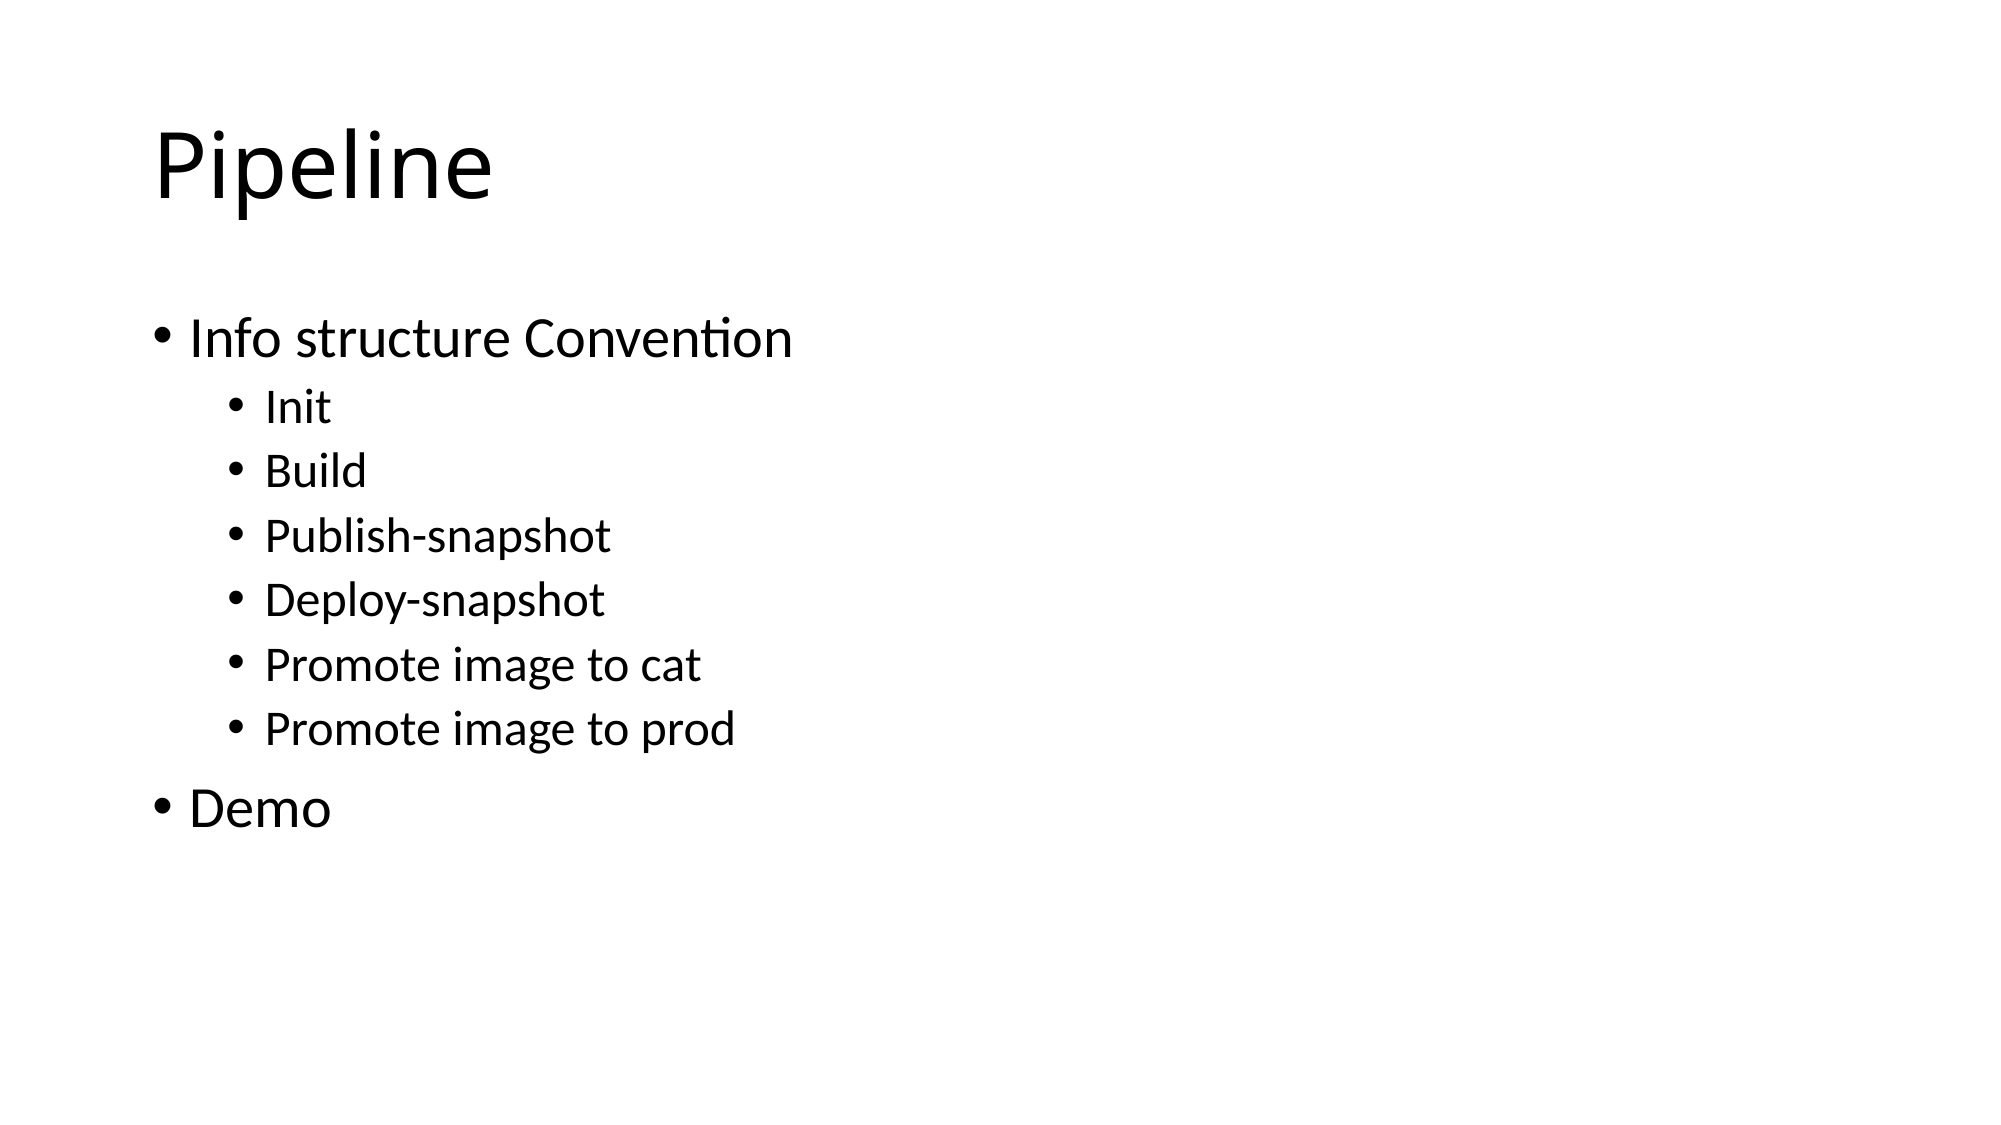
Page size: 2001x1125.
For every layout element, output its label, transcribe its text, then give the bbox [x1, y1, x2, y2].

title Pipeline [137, 59, 1863, 278]
list Info structure Convention Init Build Publish-snapshot Deploy-snapshot Promote image to cat Promote image to prod Demo [137, 299, 1863, 1014]
